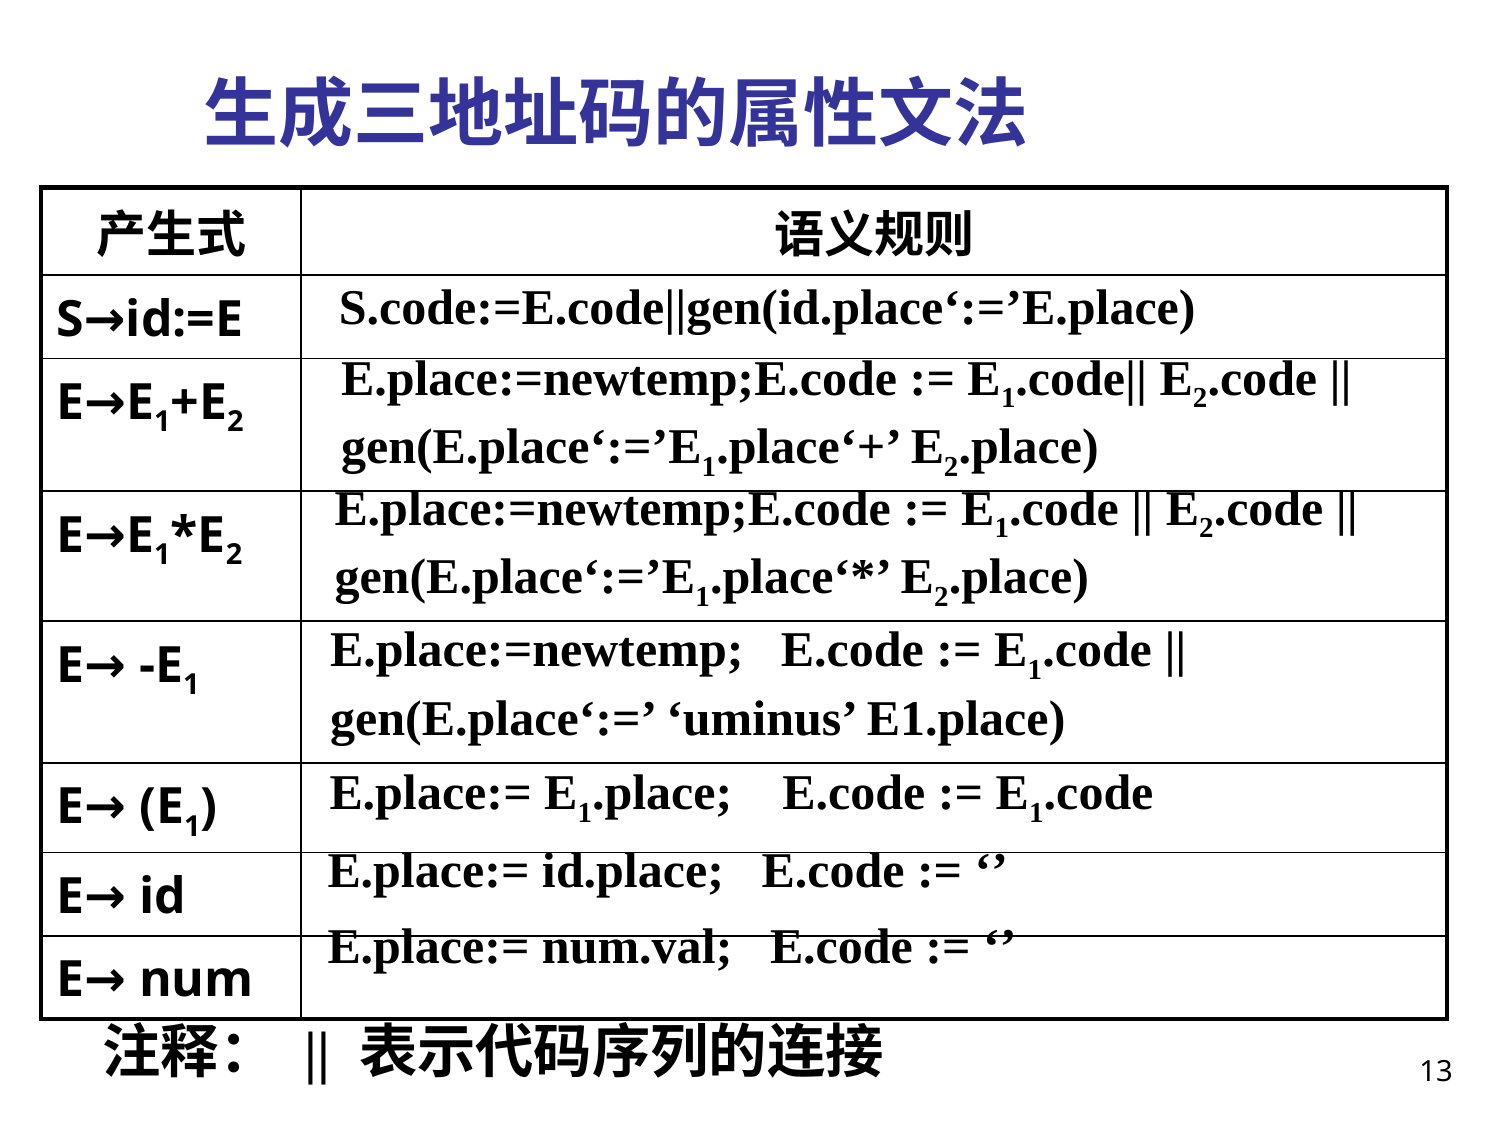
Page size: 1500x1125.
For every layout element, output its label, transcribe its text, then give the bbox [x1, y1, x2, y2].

table_cell [302, 359, 326, 490]
table_cell S→id:=E [43, 276, 300, 358]
table_cell [1169, 622, 1445, 762]
table_cell E→ num [43, 937, 300, 1017]
text_box E.place:= num.val; E.code := ‘’ [312, 905, 1032, 981]
text_box E.place:= E1.place; E.code := E1.code [314, 752, 1169, 836]
table_cell E→ (E1) [43, 764, 300, 852]
table_cell [302, 622, 315, 762]
table_cell [302, 937, 1445, 1017]
slide_number 13 [1154, 1023, 1468, 1100]
table_cell [1024, 853, 1445, 935]
table_cell E→ -E1 [43, 622, 300, 762]
table_cell [1386, 492, 1445, 620]
table_header 语义规则 [302, 190, 1445, 274]
text_box S.code:=E.code||gen(id.place‘:=’E.place) [324, 267, 1212, 343]
list 注释： || 表示代码序列的连接 [87, 1021, 1363, 1094]
table_cell E→ id [43, 853, 300, 935]
text_box E.place:=newtemp;E.code := E1.code|| E2.code || gen(E.place‘:=’E1.place‘+’ E2.place) [326, 337, 1380, 467]
table_cell E→E1+E2 [43, 359, 300, 490]
title 生成三地址码的属性文法 [188, 35, 1468, 163]
table_cell [1380, 359, 1445, 490]
text_box E.place:=newtemp;E.code := E1.code || E2.code || gen(E.place‘:=’E1.place‘*’ E2.place) [319, 467, 1386, 620]
table_cell [302, 853, 312, 935]
table_cell E→E1*E2 [43, 492, 300, 620]
text_box E.place:= id.place; E.code := ‘’ [312, 829, 1024, 905]
table_cell [1024, 764, 1445, 852]
table_cell [1212, 276, 1445, 358]
table_cell [302, 492, 319, 620]
table_header 产生式 [43, 190, 300, 274]
table_cell [302, 276, 326, 358]
text_box E.place:=newtemp; E.code := E1.code || gen(E.place‘:=’ ‘uminus’ E1.place) [315, 609, 1214, 753]
table_cell [302, 764, 314, 852]
